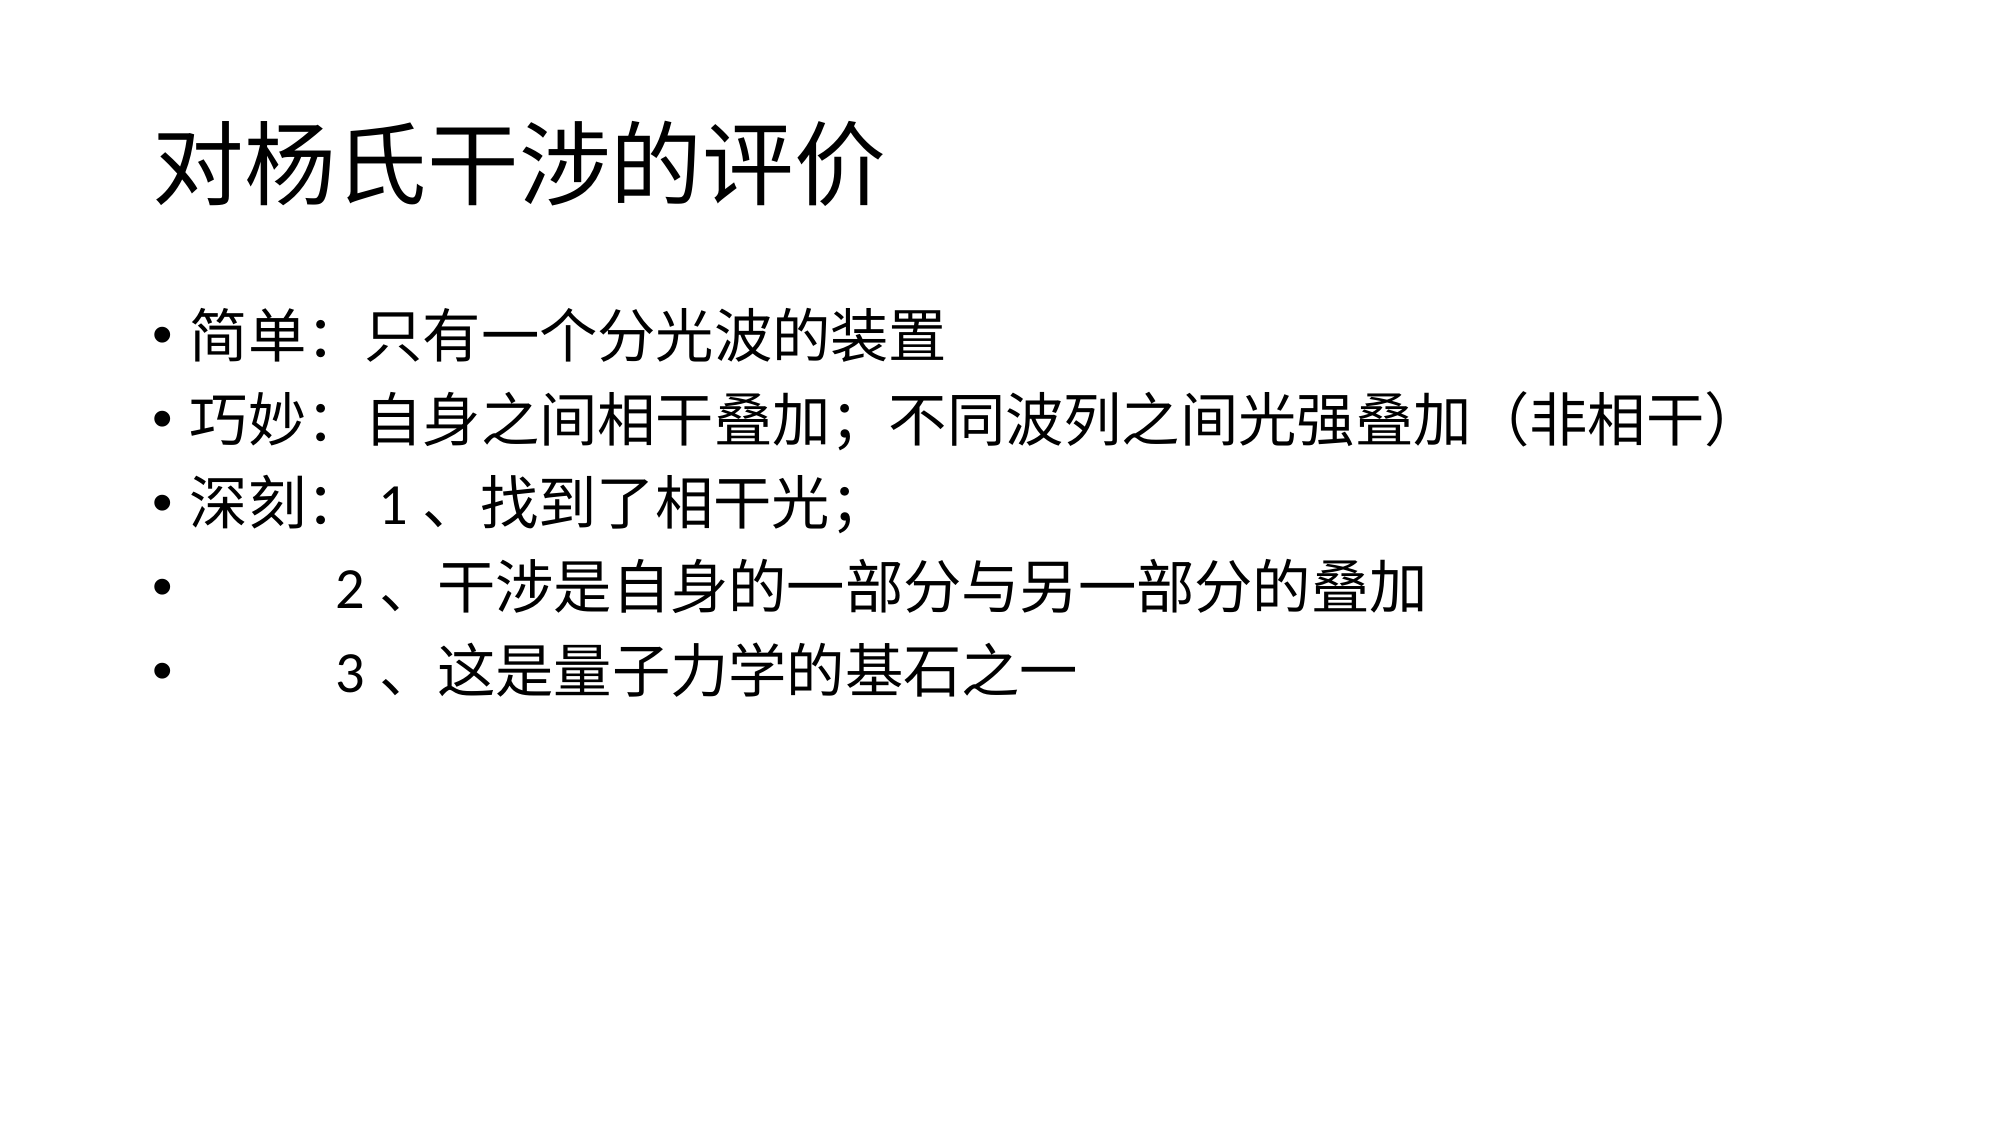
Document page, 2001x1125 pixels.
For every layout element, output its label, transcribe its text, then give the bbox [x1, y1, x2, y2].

title 对杨氏干涉的评价 [137, 59, 1863, 278]
list 简单：只有一个分光波的装置 巧妙：自身之间相干叠加；不同波列之间光强叠加（非相干） 深刻：1、找到了相干光； 2、干涉是自身的一部分与另一部分的叠加 3、这是量子力学的基石之一 [137, 299, 1863, 1014]
